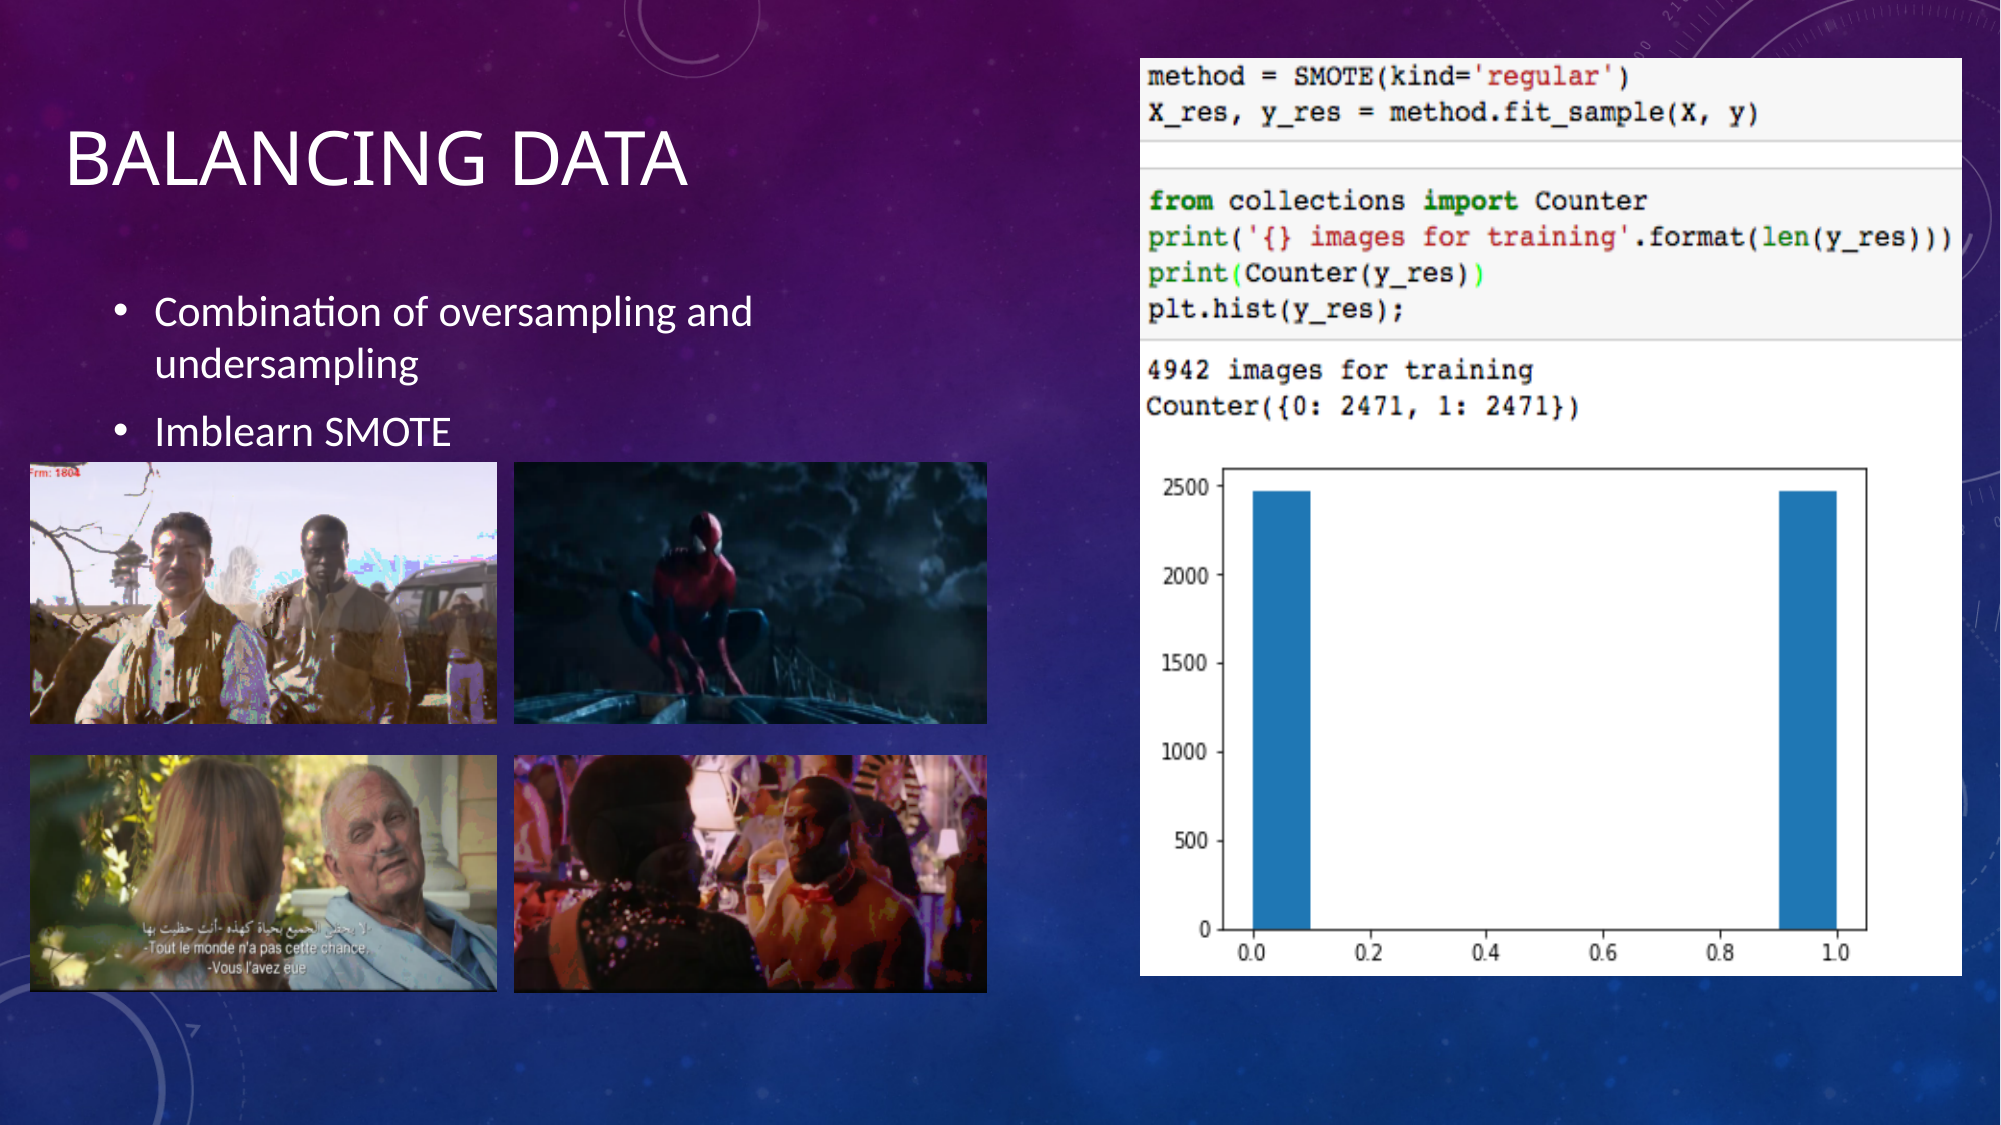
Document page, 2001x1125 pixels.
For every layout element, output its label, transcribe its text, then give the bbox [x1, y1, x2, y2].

title BALANCING DATA [48, 36, 1711, 276]
list Combination of oversampling and undersampling Imblearn SMOTE [98, 275, 841, 463]
picture [0, 0, 2001, 1125]
